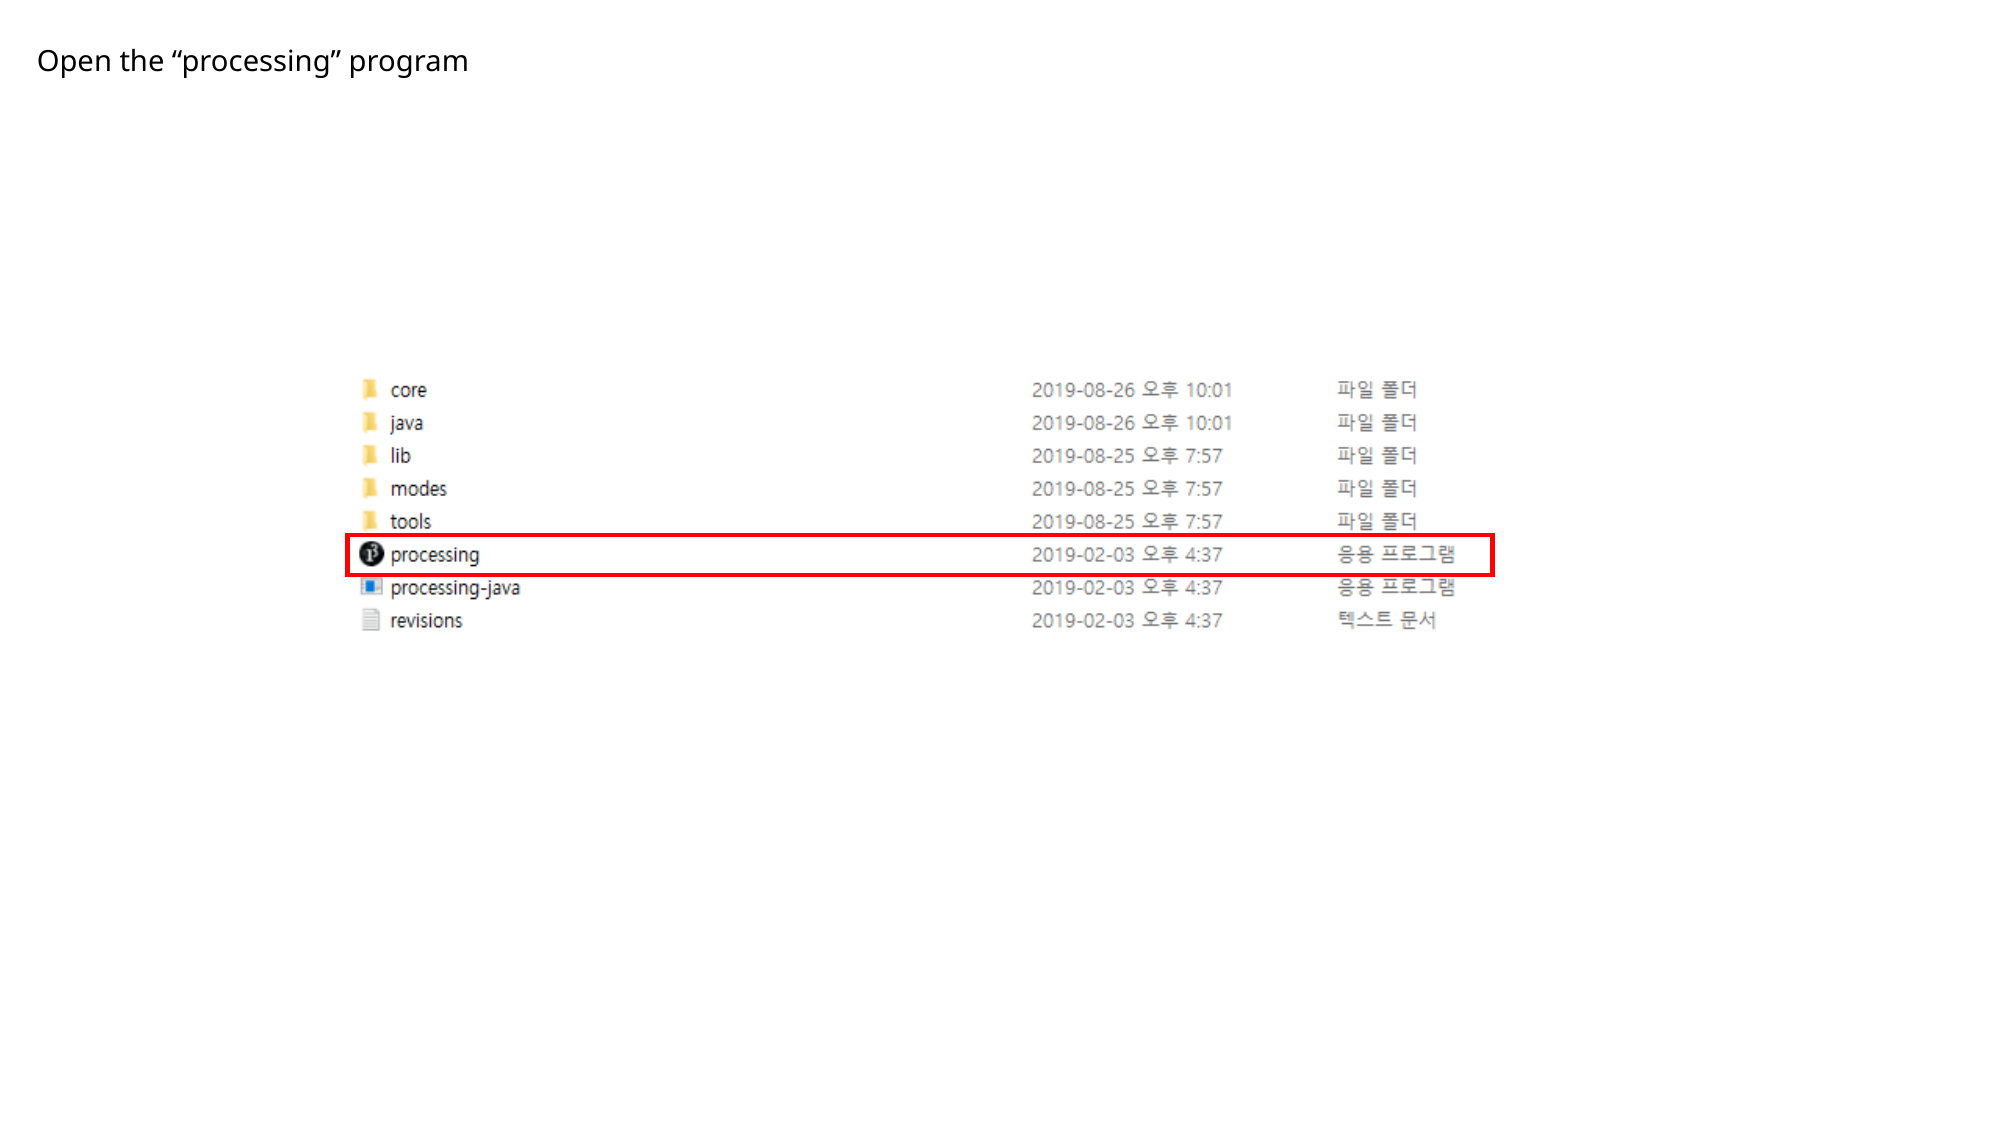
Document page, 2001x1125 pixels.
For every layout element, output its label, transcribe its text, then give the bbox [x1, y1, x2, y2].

text_box Open the “processing” program [22, 34, 485, 85]
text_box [347, 369, 1550, 645]
